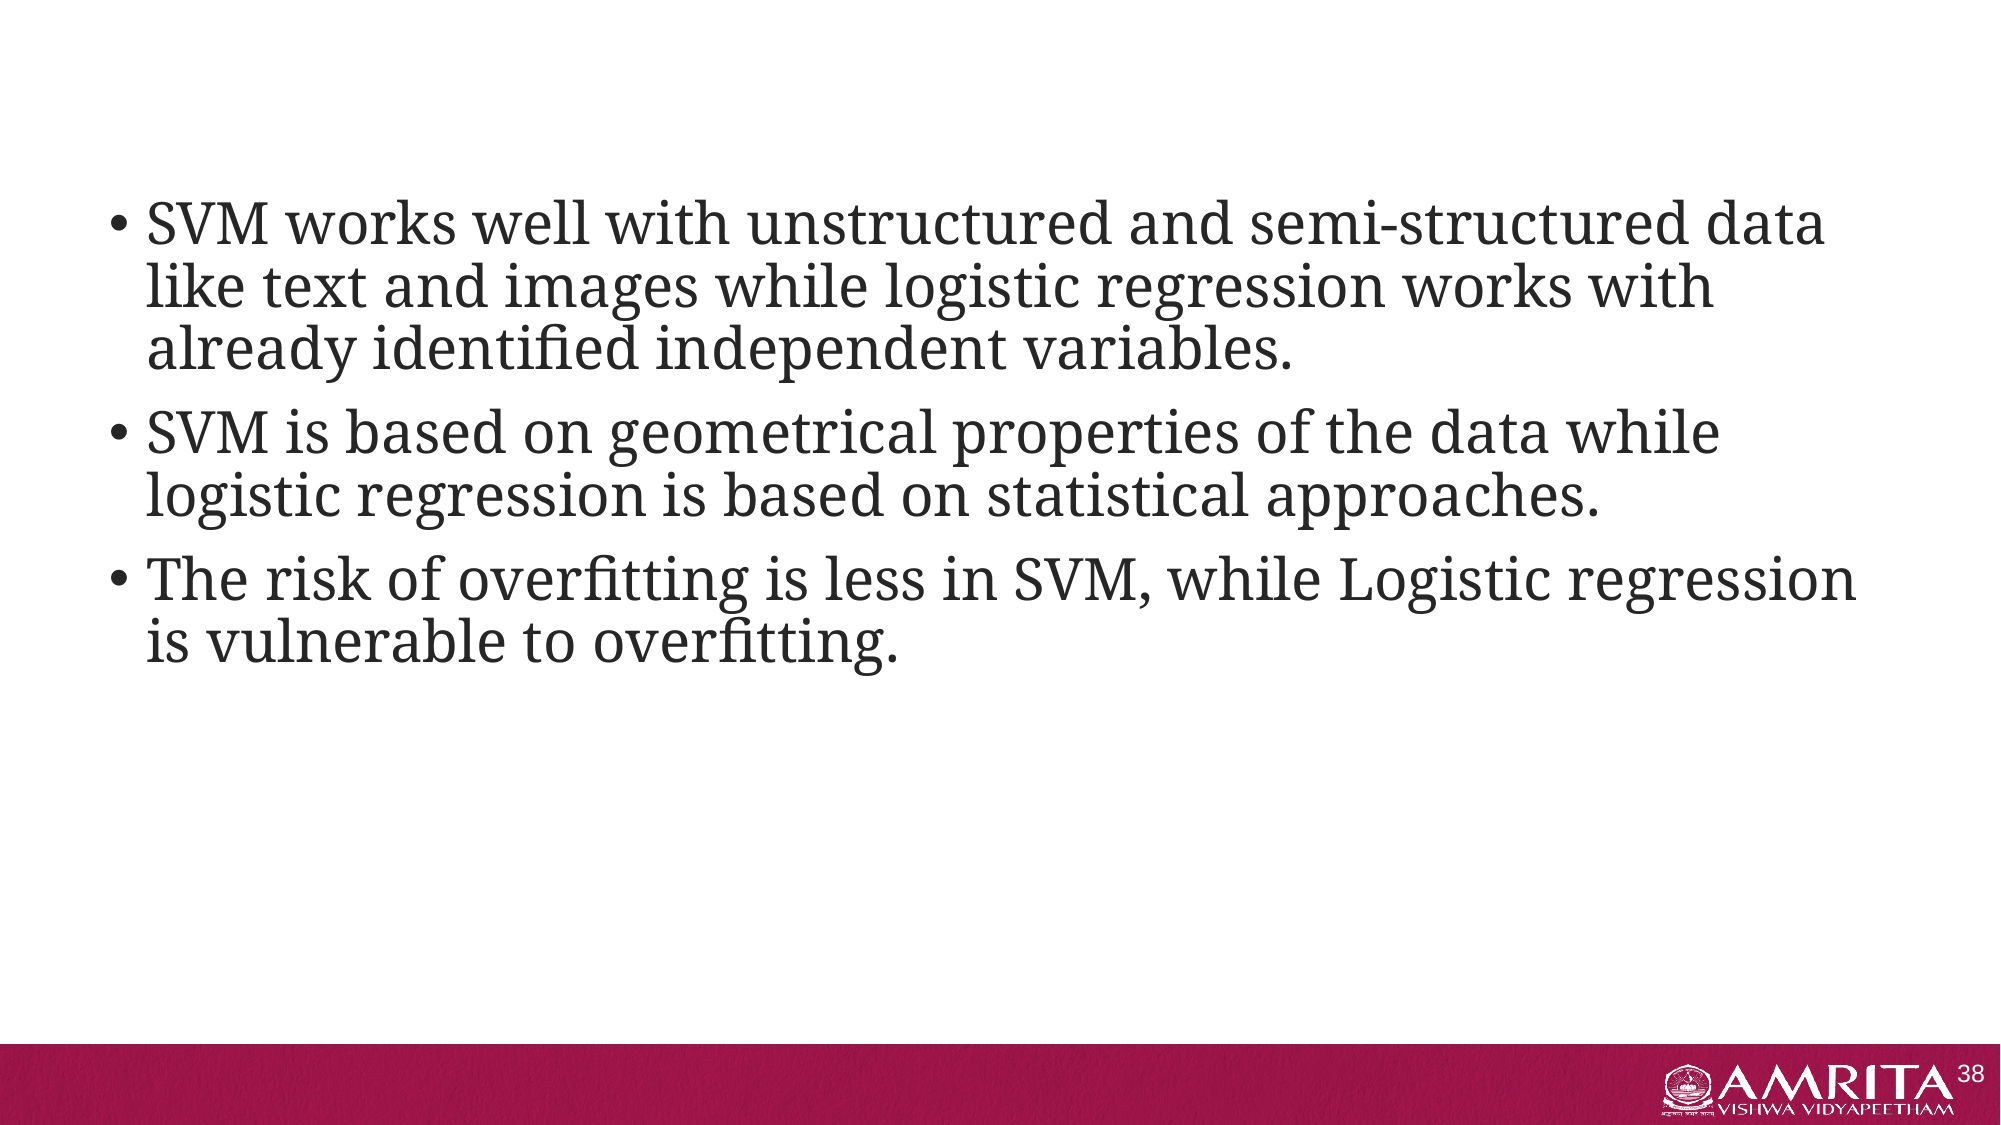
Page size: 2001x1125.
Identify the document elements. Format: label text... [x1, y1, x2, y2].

slide_number 38 [1550, 1042, 2000, 1103]
picture [0, 1044, 2001, 1125]
list SVM works well with unstructured and semi-structured data like text and images while logistic regression works with already identified independent variables. SVM is based on geometrical properties of the data while logistic regression is based on statistical approaches. The risk of overfitting is less in SVM, while Logistic regression is vulnerable to overfitting. [93, 186, 1933, 992]
